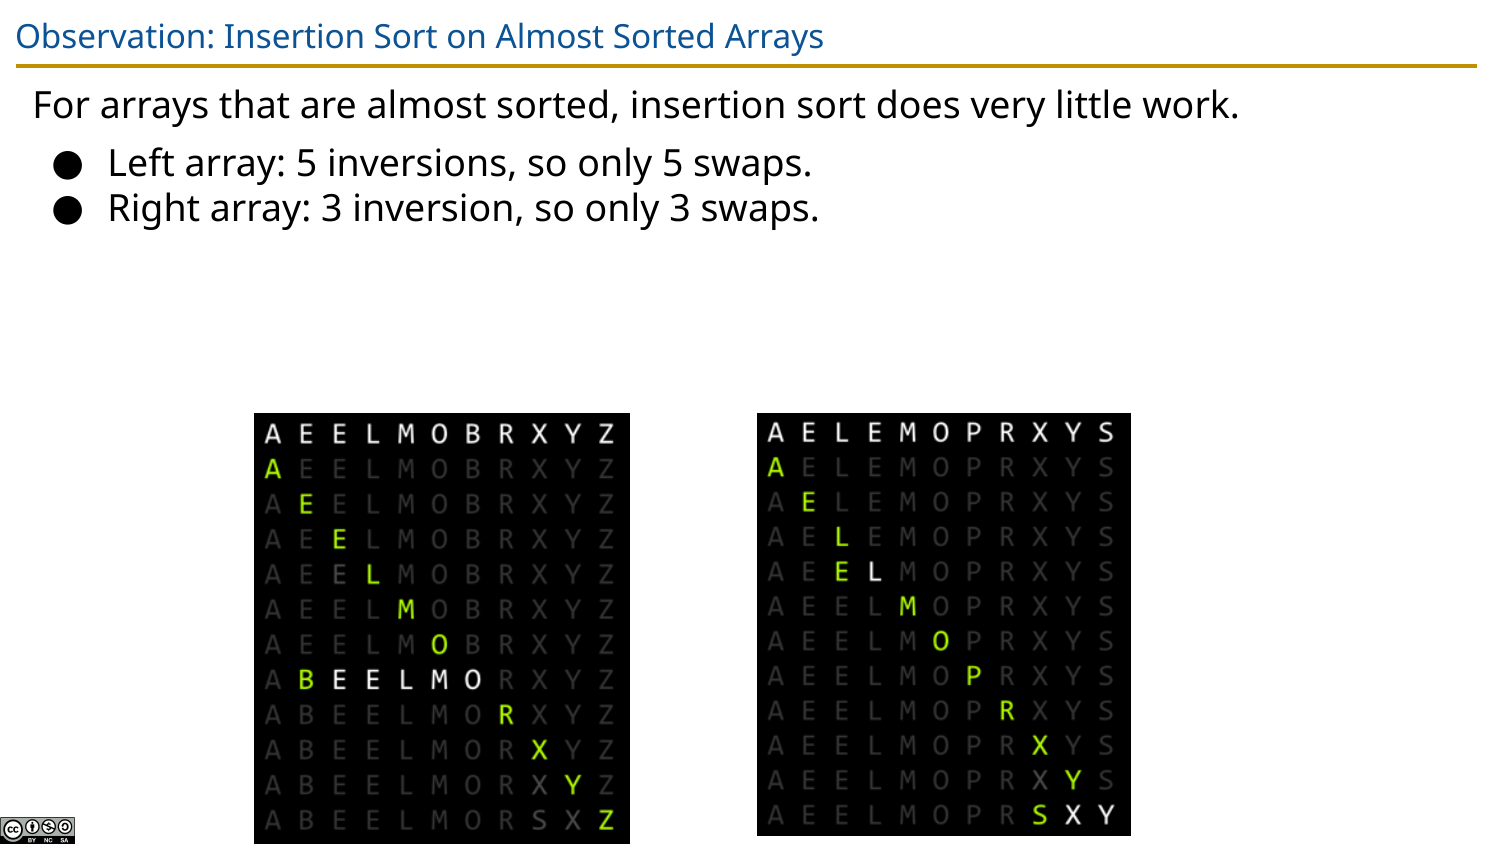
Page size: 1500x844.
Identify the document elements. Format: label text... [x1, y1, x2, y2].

picture [253, 413, 630, 844]
picture [0, 817, 75, 844]
list For arrays that are almost sorted, insertion sort does very little work. Left array: 5 inversions, so only 5 swaps. Right array: 3 inversion, so only 3 swaps. [17, 65, 1416, 627]
picture [756, 413, 1131, 837]
title Observation: Insertion Sort on Almost Sorted Arrays [0, 0, 1398, 65]
